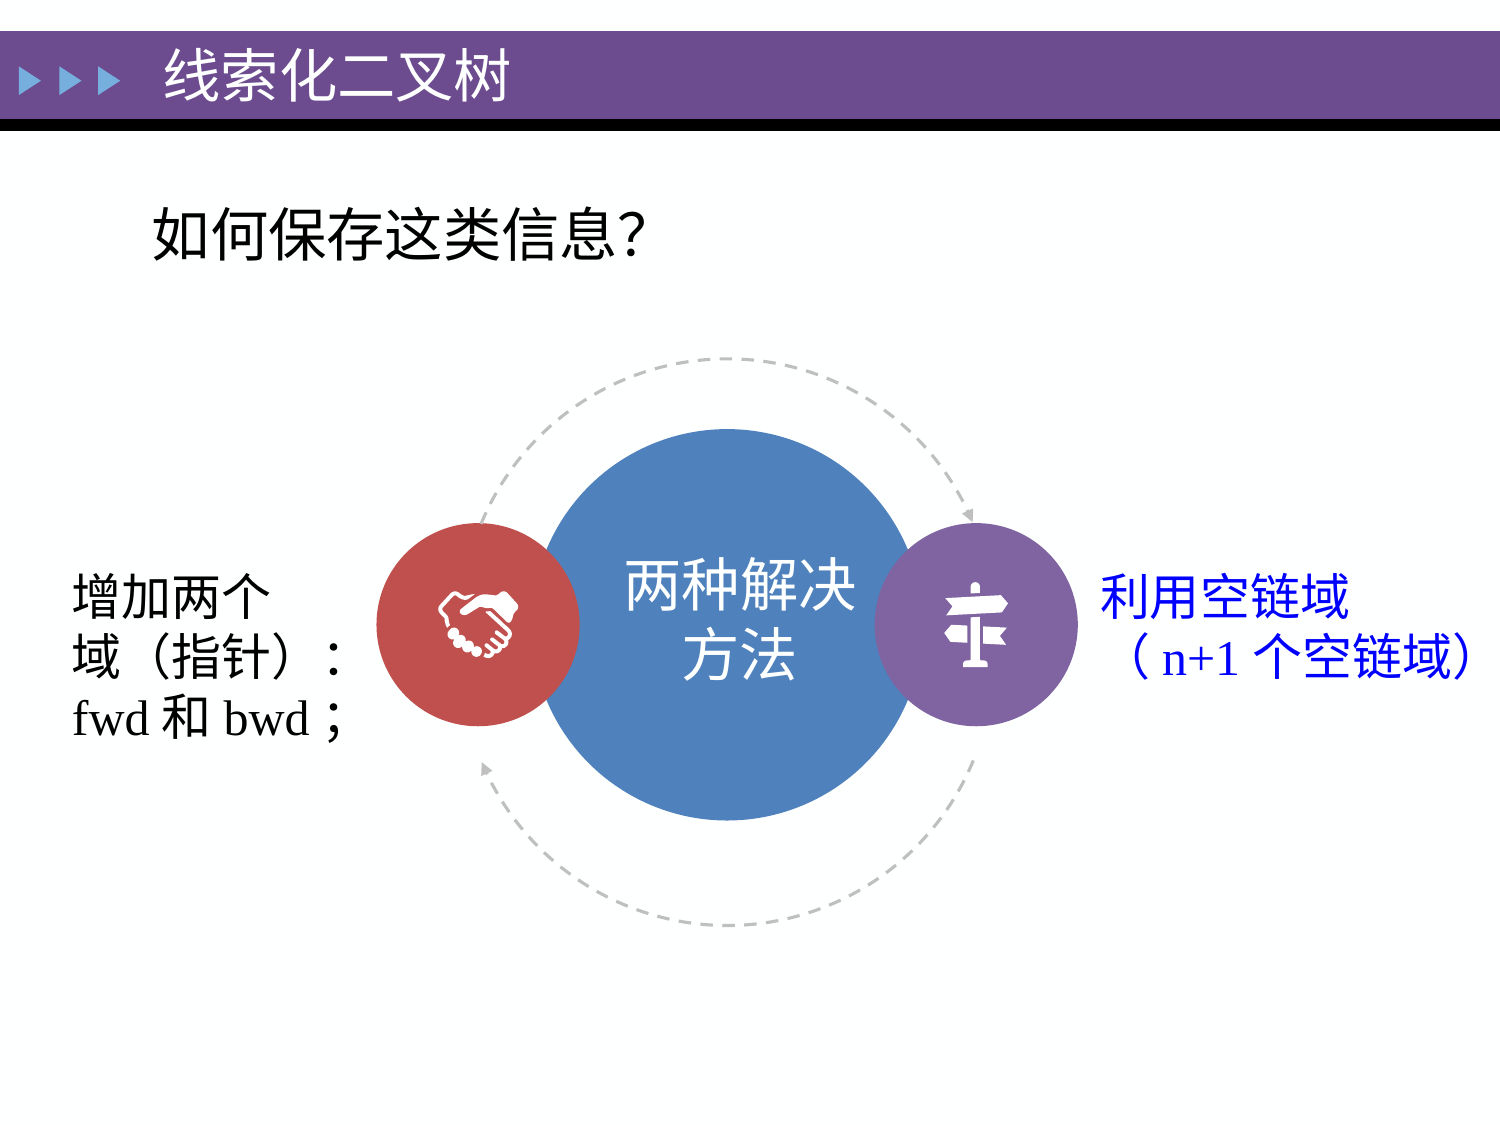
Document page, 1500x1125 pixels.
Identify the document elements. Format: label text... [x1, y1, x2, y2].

text_box 增加两个 域（指针）： fwd和bwd； [57, 557, 371, 753]
text_box 线索化二叉树 [147, 31, 837, 117]
text_box 如何保存这类信息？ [137, 191, 692, 276]
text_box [376, 358, 1079, 926]
text_box 利用空链域 （n+1个空链域） [1085, 557, 1500, 693]
